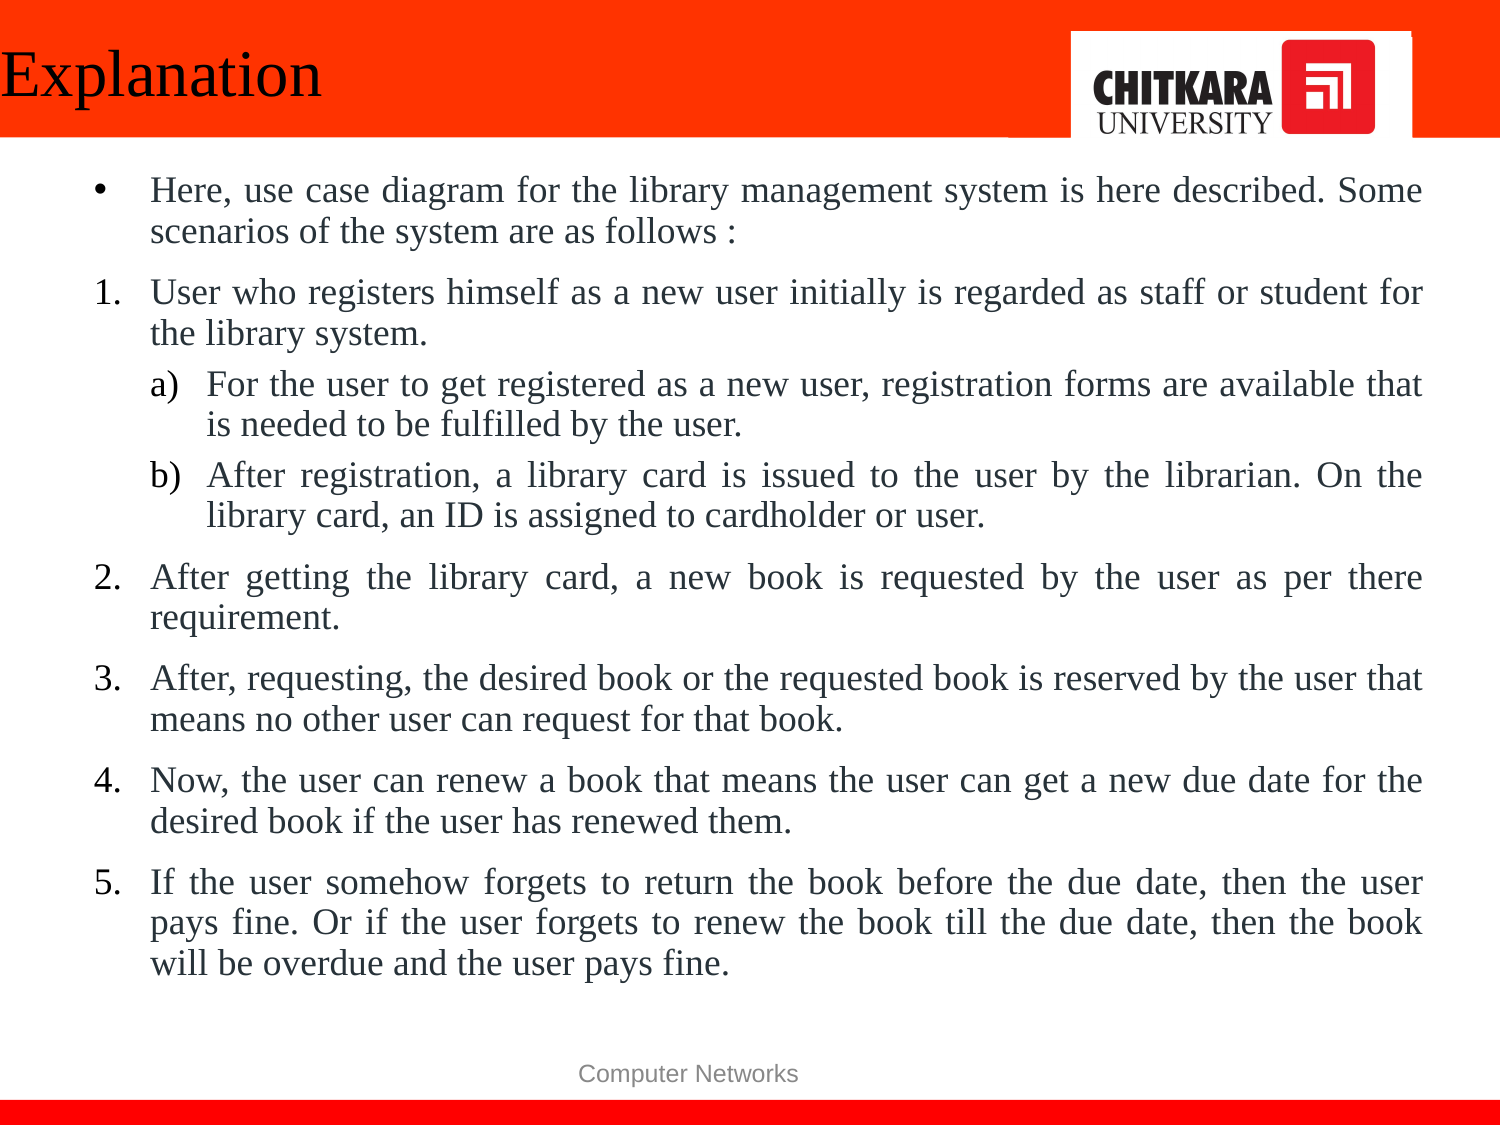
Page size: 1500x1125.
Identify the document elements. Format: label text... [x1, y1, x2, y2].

list Here, use case diagram for the library management system is here described. Some scenarios of the system are as follows : User who registers himself as a new user initially is regarded as staff or student for the library system. For the user to get registered as a new user, registration forms are available that is needed to be fulfilled by the user. After registration, a library card is issued to the user by the librarian. On the library card, an ID is assigned to cardholder or user. After getting the library card, a new book is requested by the user as per there requirement. After, requesting, the desired book or the requested book is reserved by the user that means no other user can request for that book. Now, the user can renew a book that means the user can get a new due date for the desired book if the user has renewed them. If the user somehow forgets to return the book before the due date, then the user pays fine. Or if the user forgets to renew the book till the due date, then the book will be overdue and the user pays fine. [75, 170, 1425, 889]
footer Computer Networks [57, 1042, 1425, 1103]
picture [1074, 37, 1390, 138]
title Explanation [0, 0, 900, 150]
